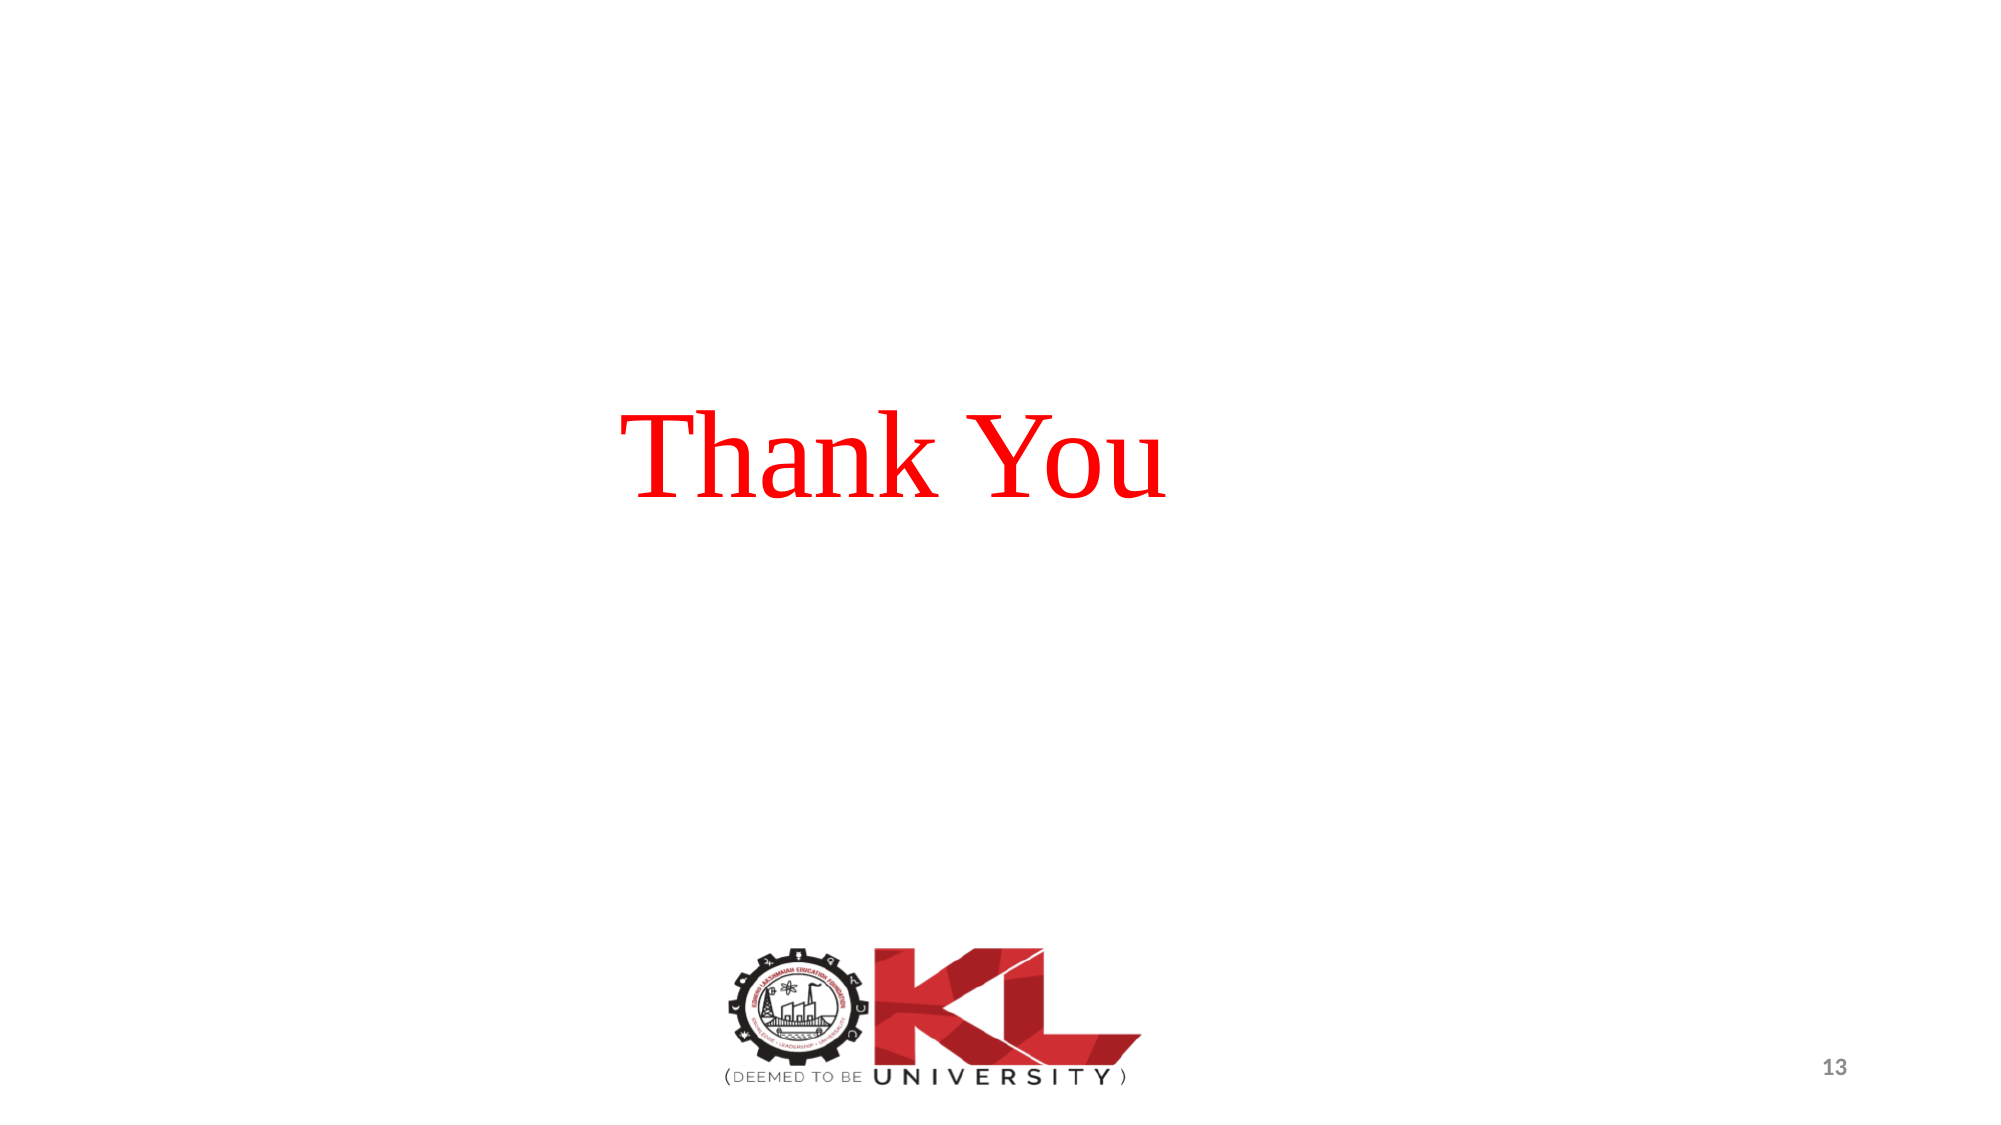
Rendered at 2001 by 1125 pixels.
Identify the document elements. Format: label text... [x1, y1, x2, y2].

text_box Thank You [604, 365, 1501, 531]
picture [712, 934, 1144, 1091]
slide_number 13 [1746, 1035, 1863, 1096]
